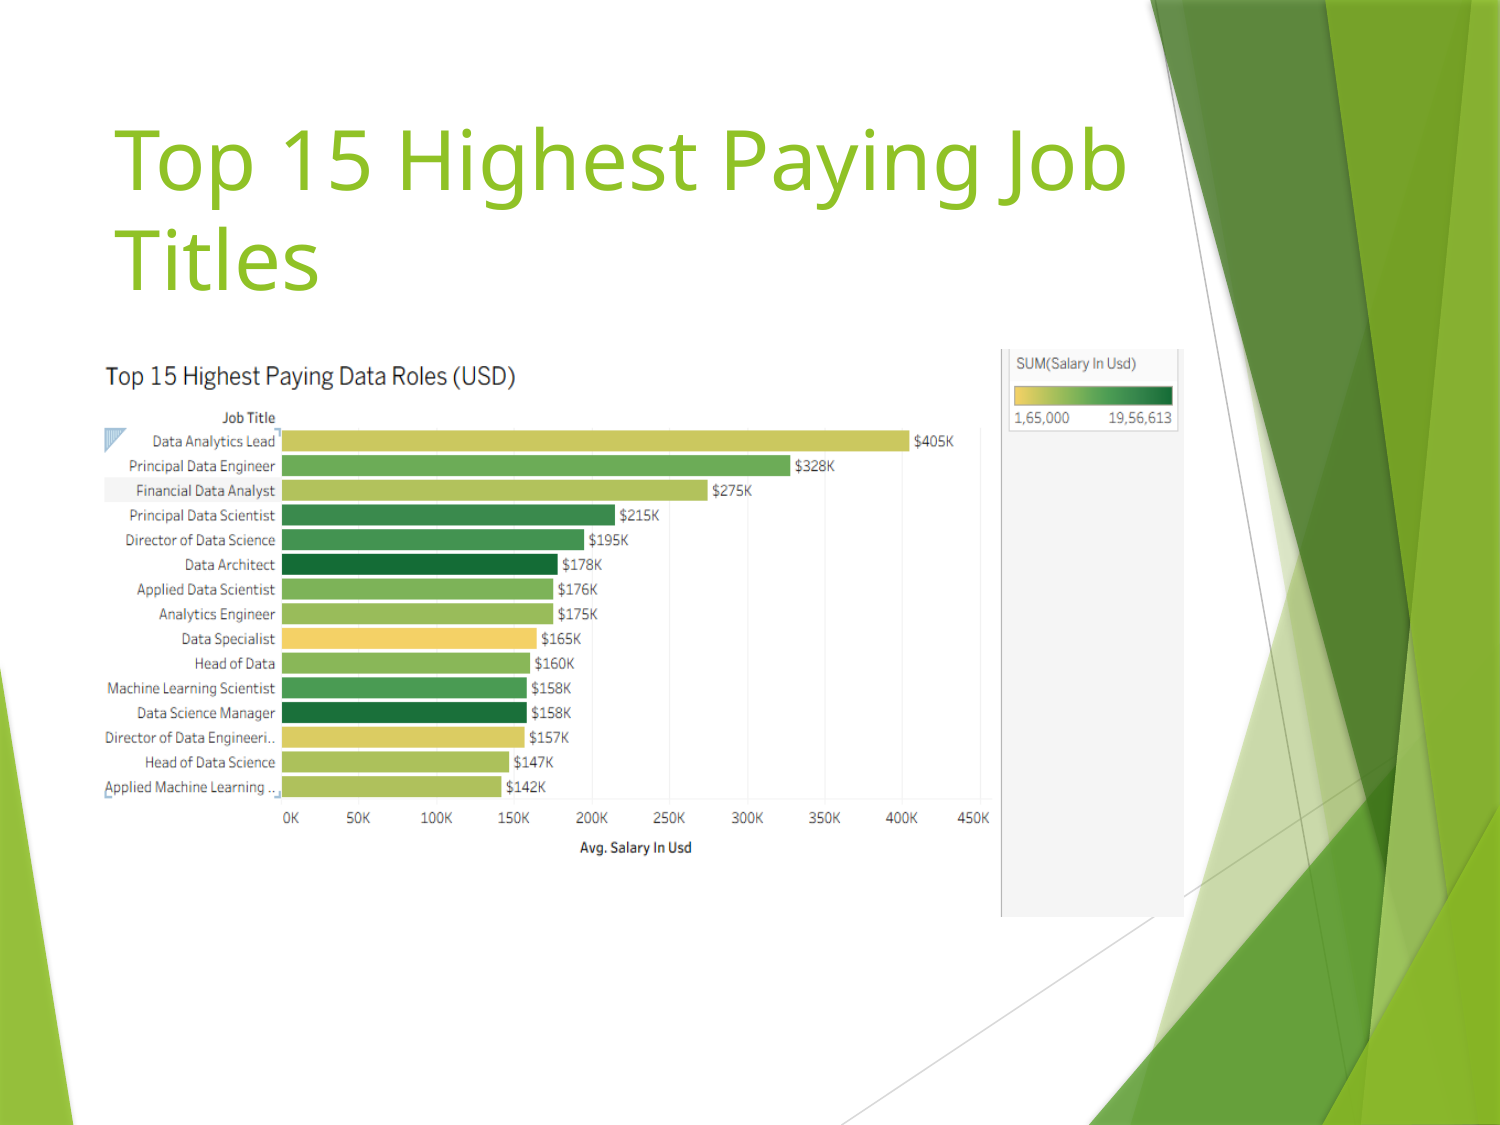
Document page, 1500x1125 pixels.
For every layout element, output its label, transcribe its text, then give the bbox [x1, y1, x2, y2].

title Top 15 Highest Paying Job Titles [99, 99, 1232, 317]
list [99, 349, 1184, 917]
